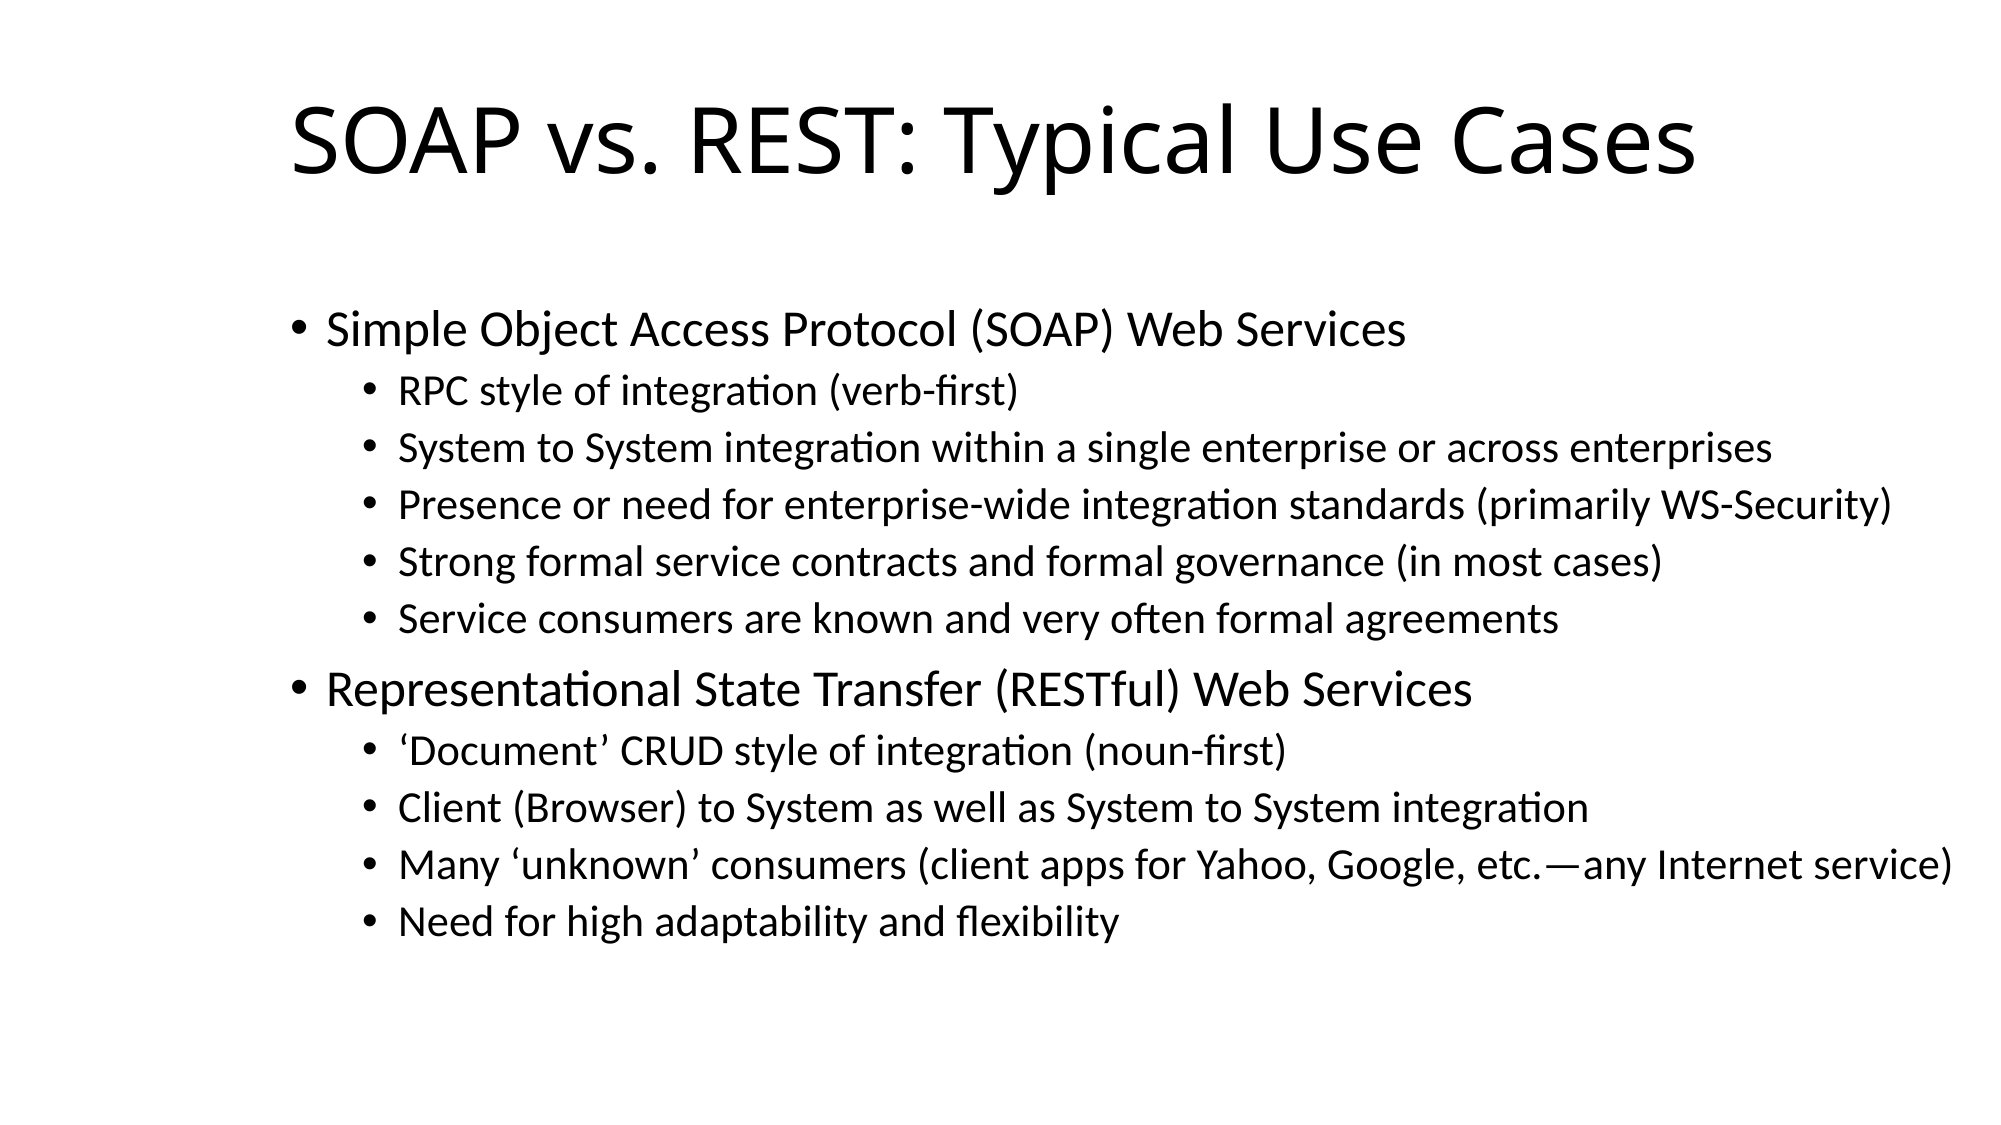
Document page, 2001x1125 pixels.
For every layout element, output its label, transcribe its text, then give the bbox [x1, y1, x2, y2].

list Simple Object Access Protocol (SOAP) Web Services RPC style of integration (verb-first) System to System integration within a single enterprise or across enterprises Presence or need for enterprise-wide integration standards (primarily WS-Security) Strong formal service contracts and formal governance (in most cases) Service consumers are known and very often formal agreements Representational State Transfer (RESTful) Web Services ‘Document’ CRUD style of integration (noun-first) Client (Browser) to System as well as System to System integration Many ‘unknown’ consumers (client apps for Yahoo, Google, etc.—any Internet service) Need for high adaptability and flexibility [275, 294, 2000, 965]
title SOAP vs. REST: Typical Use Cases [275, 69, 2000, 219]
